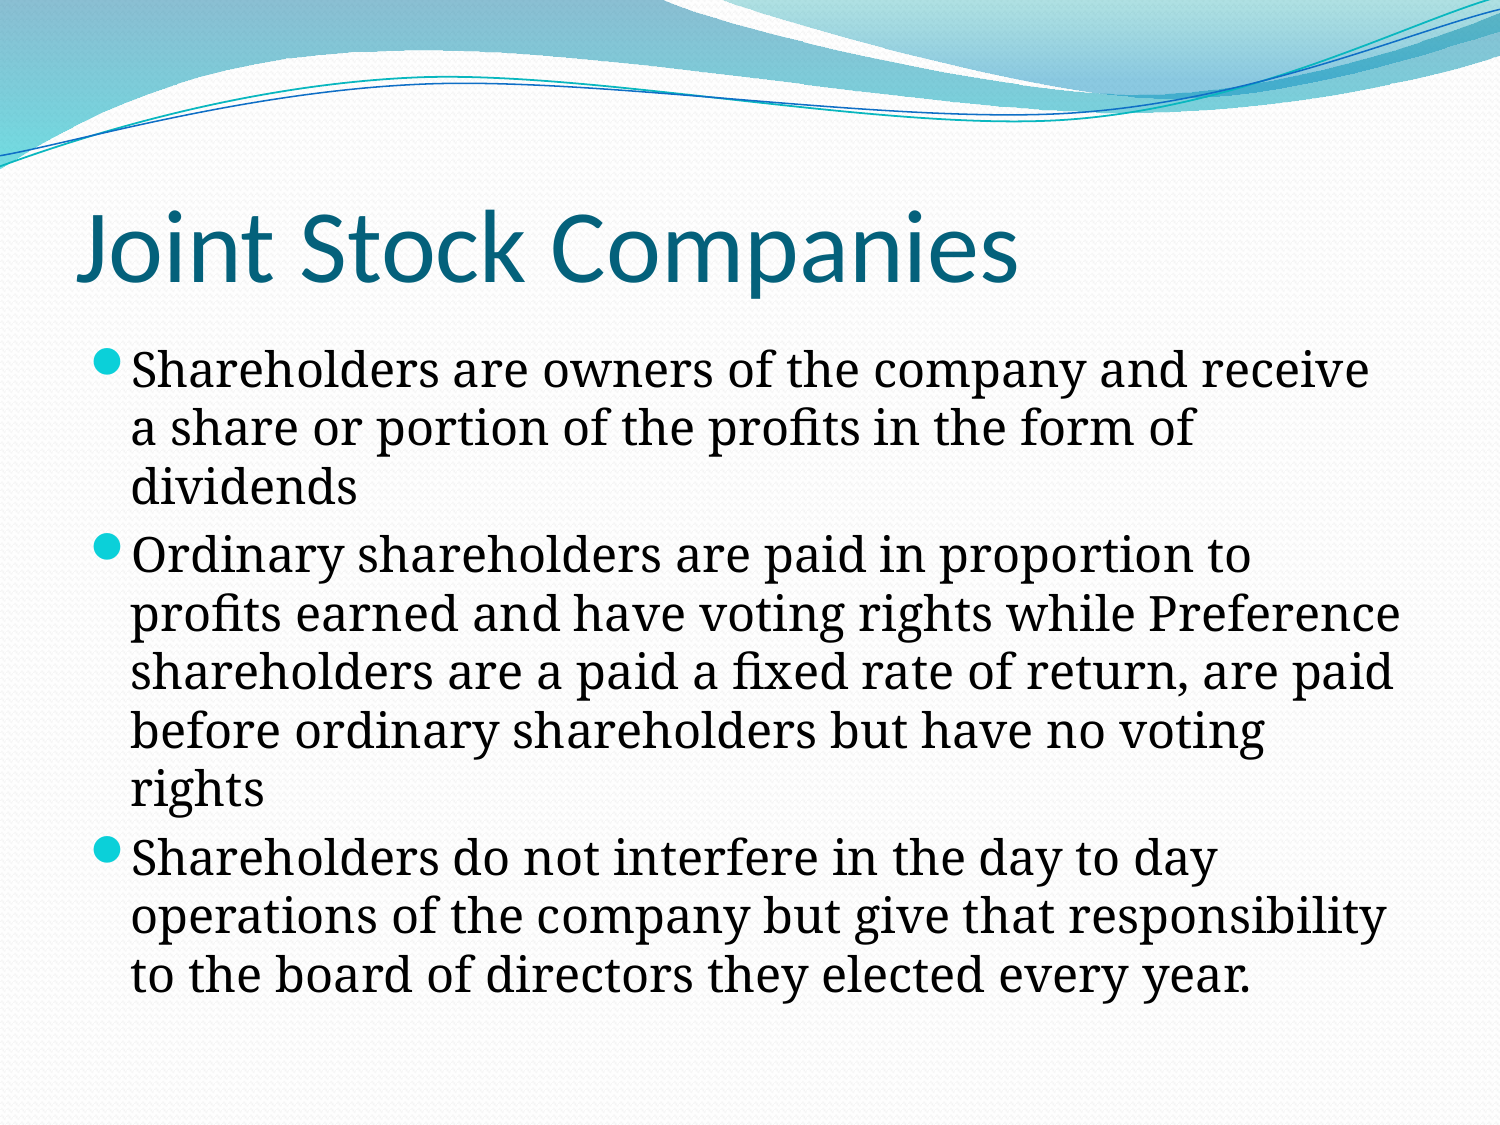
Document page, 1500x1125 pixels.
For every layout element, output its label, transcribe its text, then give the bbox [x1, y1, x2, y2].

list Shareholders are owners of the company and receive a share or portion of the profits in the form of dividends Ordinary shareholders are paid in proportion to profits earned and have voting rights while Preference shareholders are a paid a fixed rate of return, are paid before ordinary shareholders but have no voting rights Shareholders do not interfere in the day to day operations of the company but give that responsibility to the board of directors they elected every year. [75, 262, 1425, 1050]
title Joint Stock Companies [75, 115, 1425, 262]
